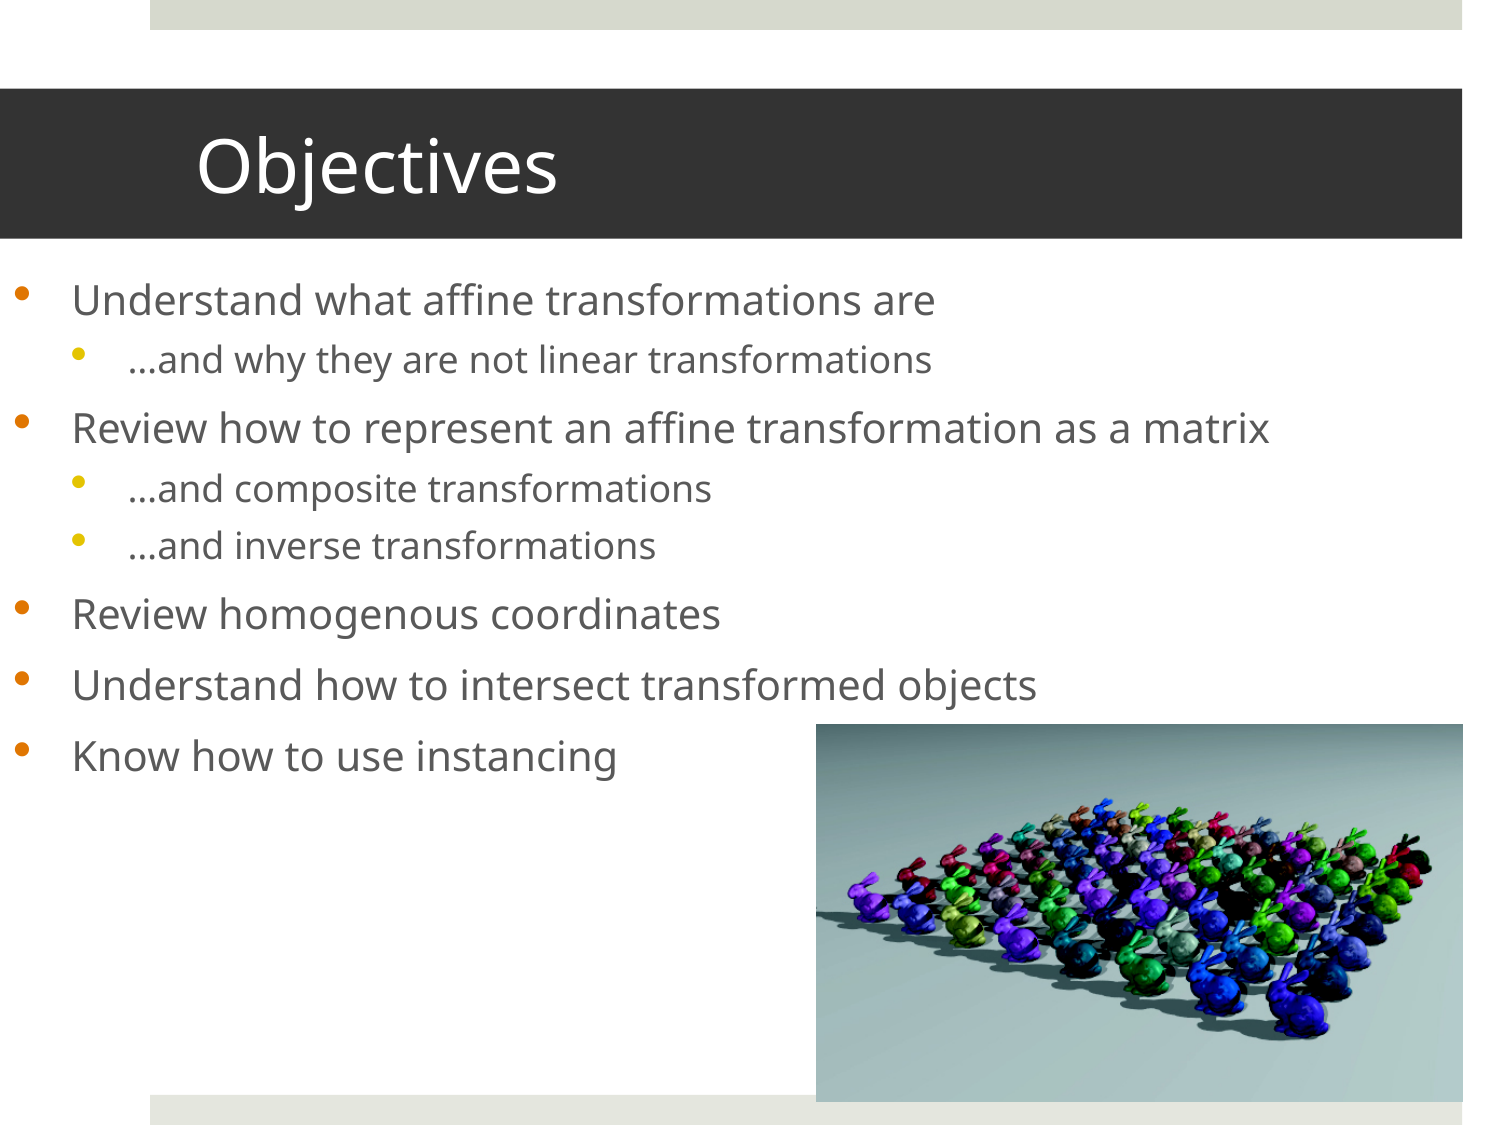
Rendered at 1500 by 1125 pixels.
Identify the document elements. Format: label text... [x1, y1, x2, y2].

list Understand what affine transformations are …and why they are not linear transformations Review how to represent an affine transformation as a matrix …and composite transformations …and inverse transformations Review homogenous coordinates Understand how to intersect transformed objects Know how to use instancing [0, 265, 1349, 869]
picture [816, 724, 1463, 1103]
title Objectives [0, 88, 1463, 239]
